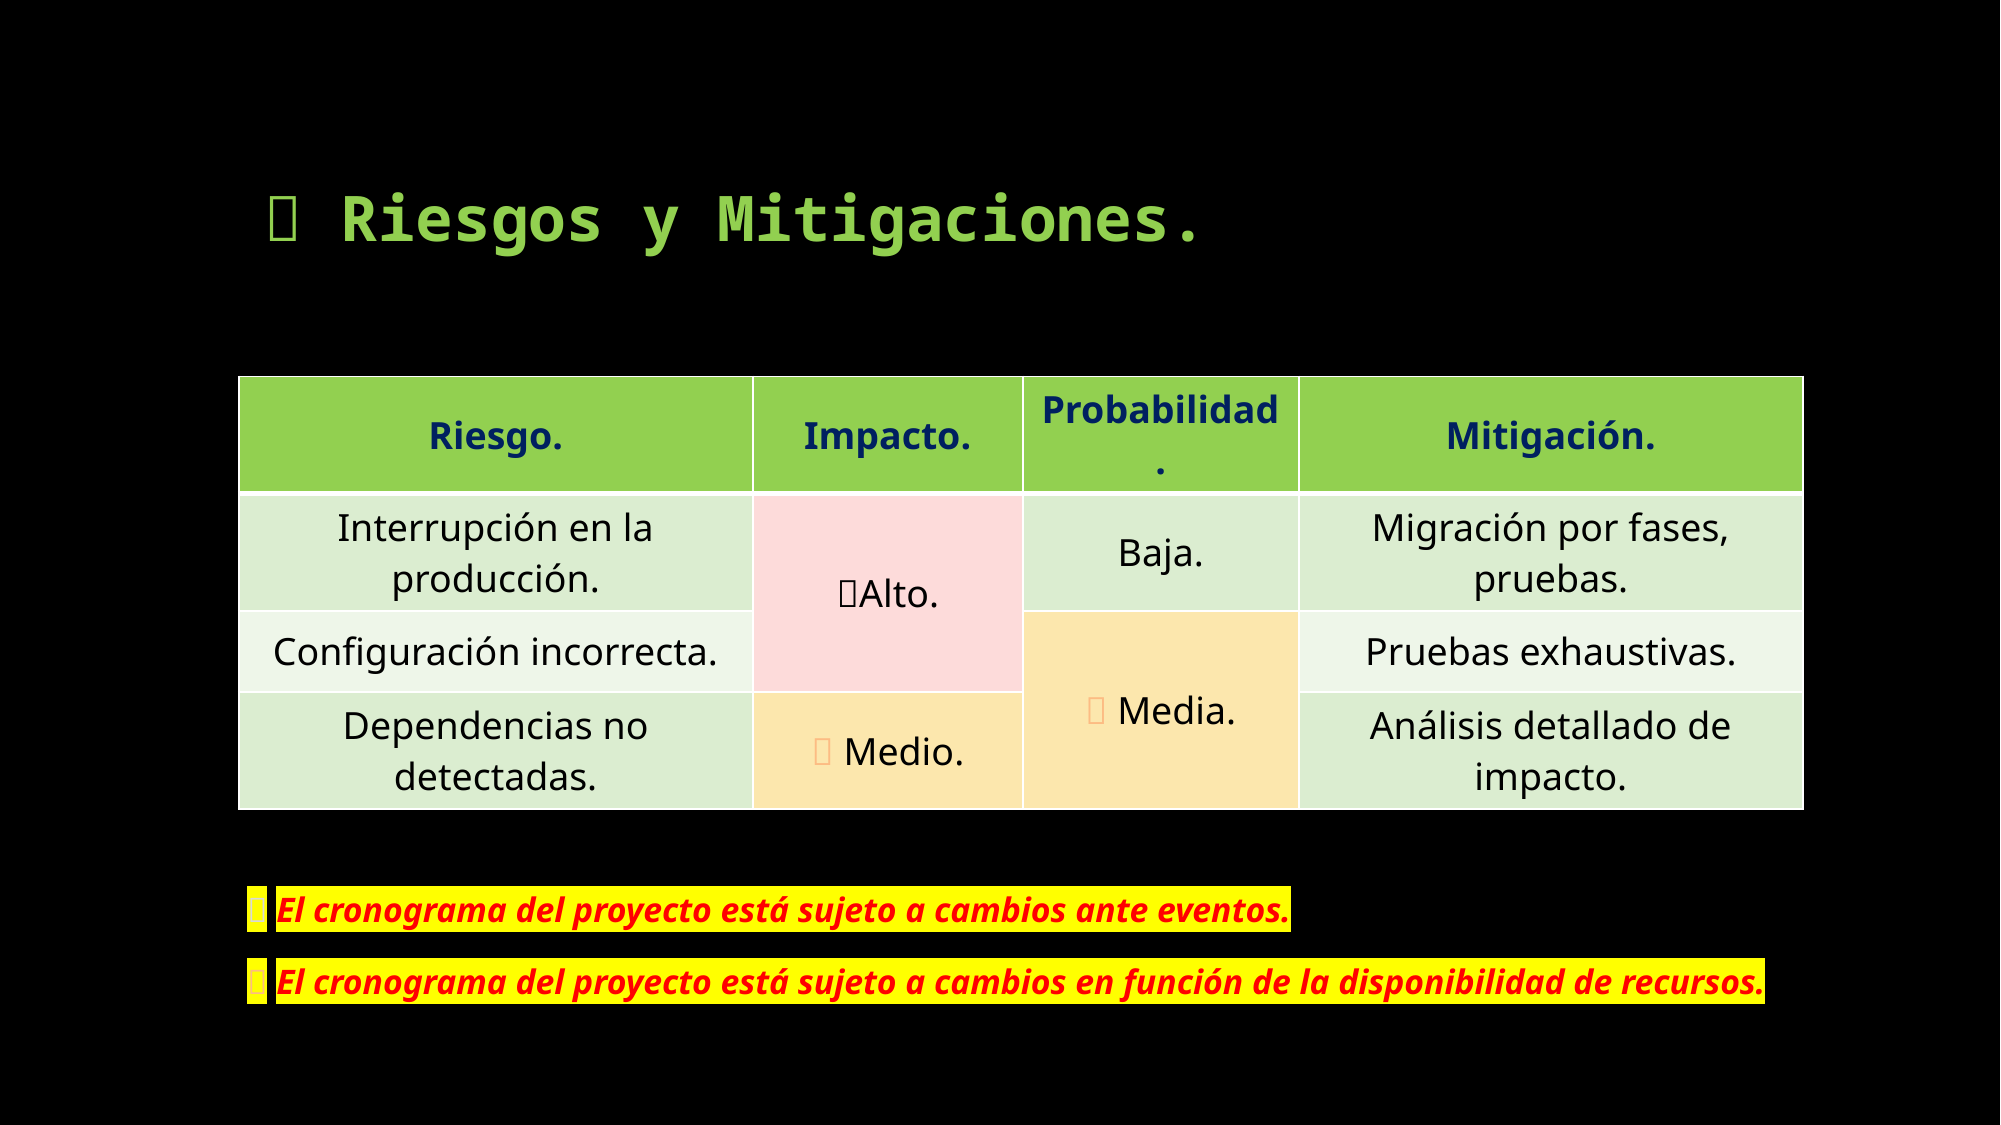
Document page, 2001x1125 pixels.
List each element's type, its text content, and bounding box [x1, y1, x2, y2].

table_cell Configuración incorrecta. [240, 612, 752, 691]
table_cell Pruebas exhaustivas. [1300, 612, 1802, 691]
table_cell Baja. [1024, 496, 1298, 610]
table_cell Análisis detallado de impacto. [1300, 693, 1802, 808]
list 🛑 El cronograma del proyecto está sujeto a cambios ante eventos. 🔄 El cronograma del proyecto está sujeto a cambios en función de la disponibilidad de recursos. [232, 881, 1839, 1012]
table_cell 🔄 Medio. [754, 693, 1022, 808]
table_cell 🔄 Media. [1024, 612, 1298, 808]
table_cell Dependencias no detectadas. [240, 693, 752, 808]
table_cell Interrupción en la producción. [240, 496, 752, 610]
table_header Riesgo. [240, 377, 752, 491]
table_cell Migración por fases, pruebas. [1300, 496, 1802, 610]
table_header Mitigación. [1300, 377, 1802, 491]
table_header Impacto. [754, 377, 1022, 491]
title 🔗 Riesgos y Mitigaciones. [249, 172, 1248, 263]
table_cell 🛑Alto. [754, 496, 1022, 691]
table_header Probabilidad. [1024, 377, 1298, 491]
